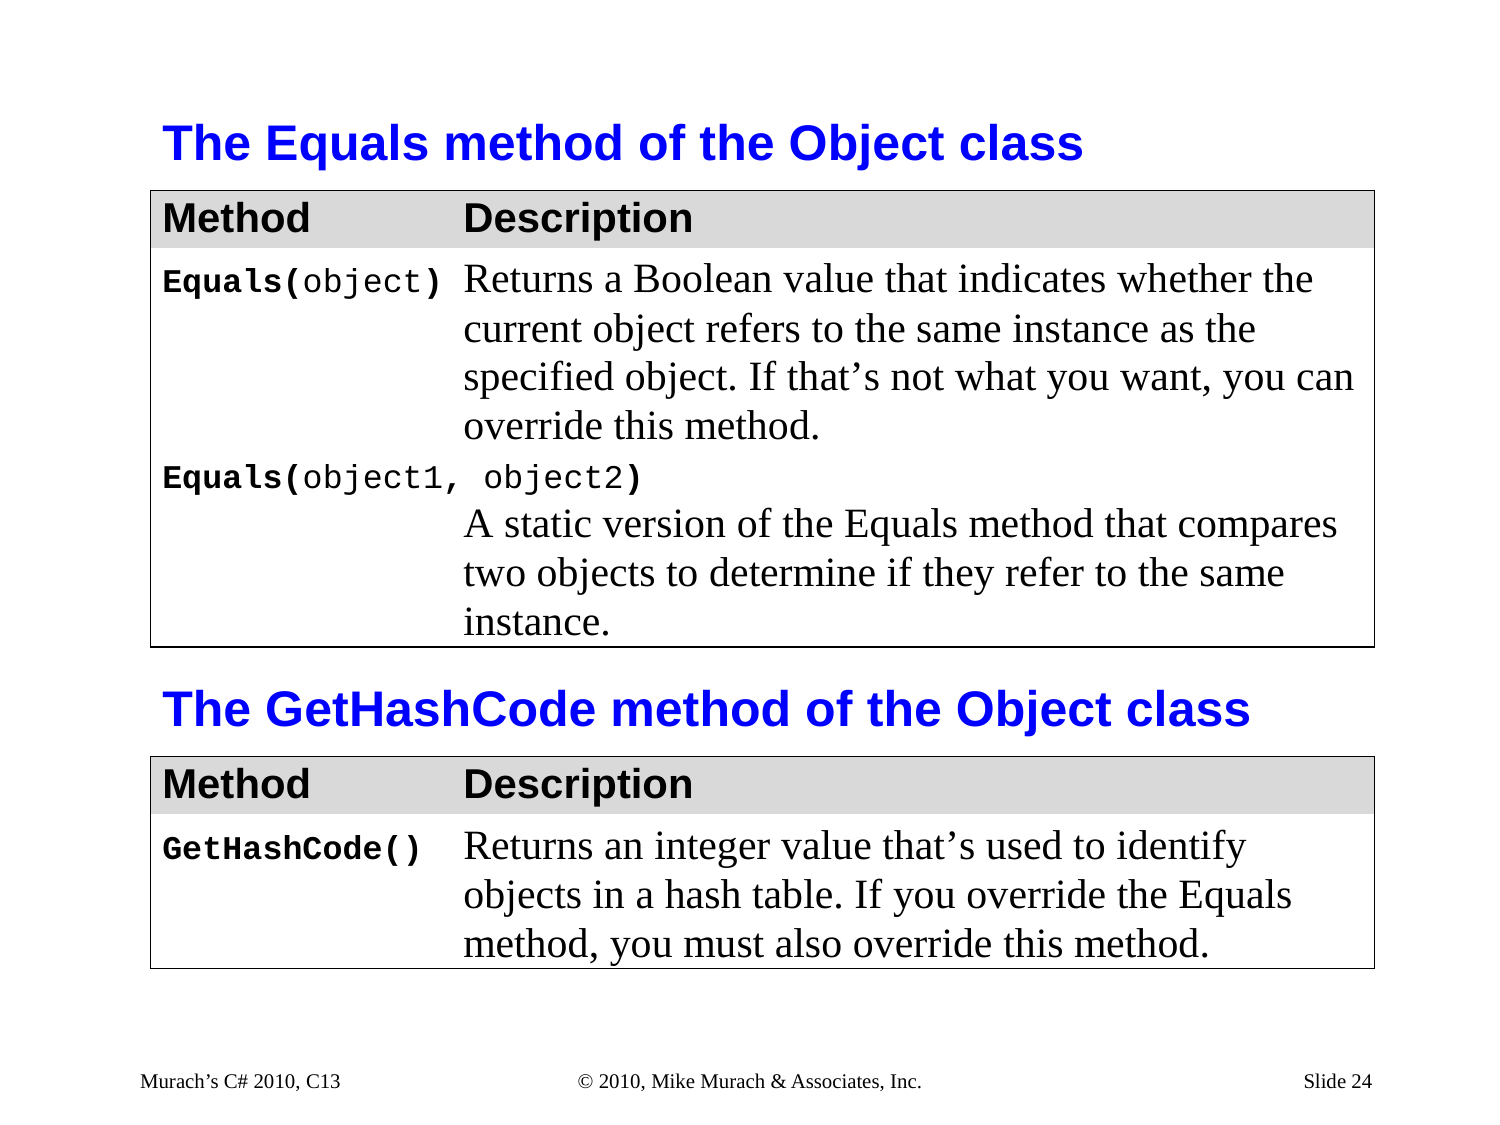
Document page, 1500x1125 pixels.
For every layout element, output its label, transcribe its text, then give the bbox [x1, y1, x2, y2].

slide_number Slide 24 [1074, 1025, 1388, 1100]
slide_number Murach’s C# 2010, C13 [125, 1025, 450, 1100]
footer © 2010, Mike Murach & Associates, Inc. [474, 1025, 1025, 1100]
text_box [149, 112, 1389, 978]
